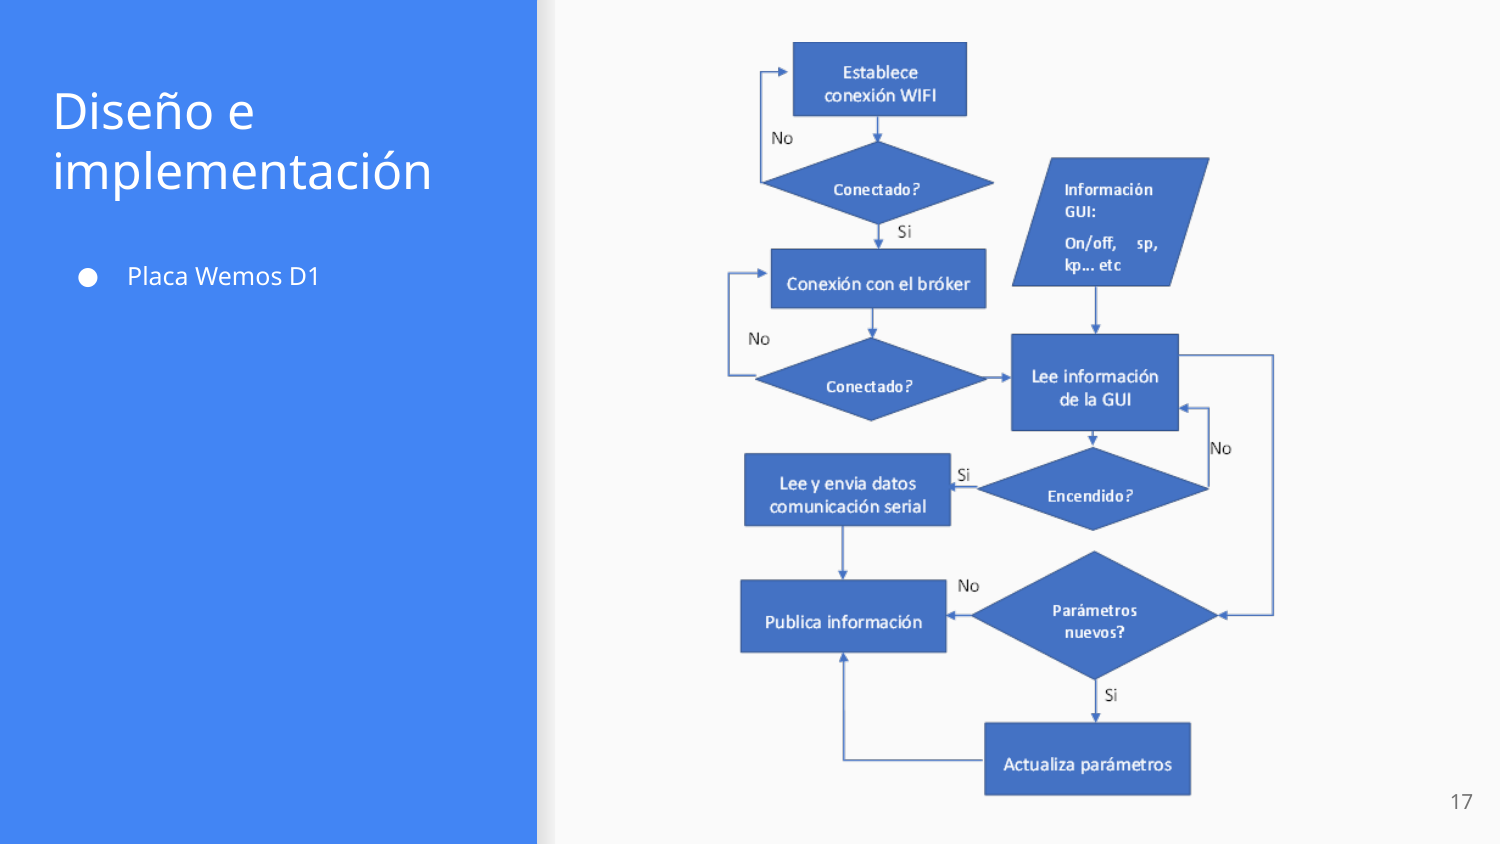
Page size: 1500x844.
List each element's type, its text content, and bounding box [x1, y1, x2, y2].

picture [726, 42, 1279, 802]
title Diseño e implementación [37, 58, 498, 216]
list Placa Wemos D1 [37, 240, 498, 760]
slide_number 17 [1398, 770, 1489, 835]
